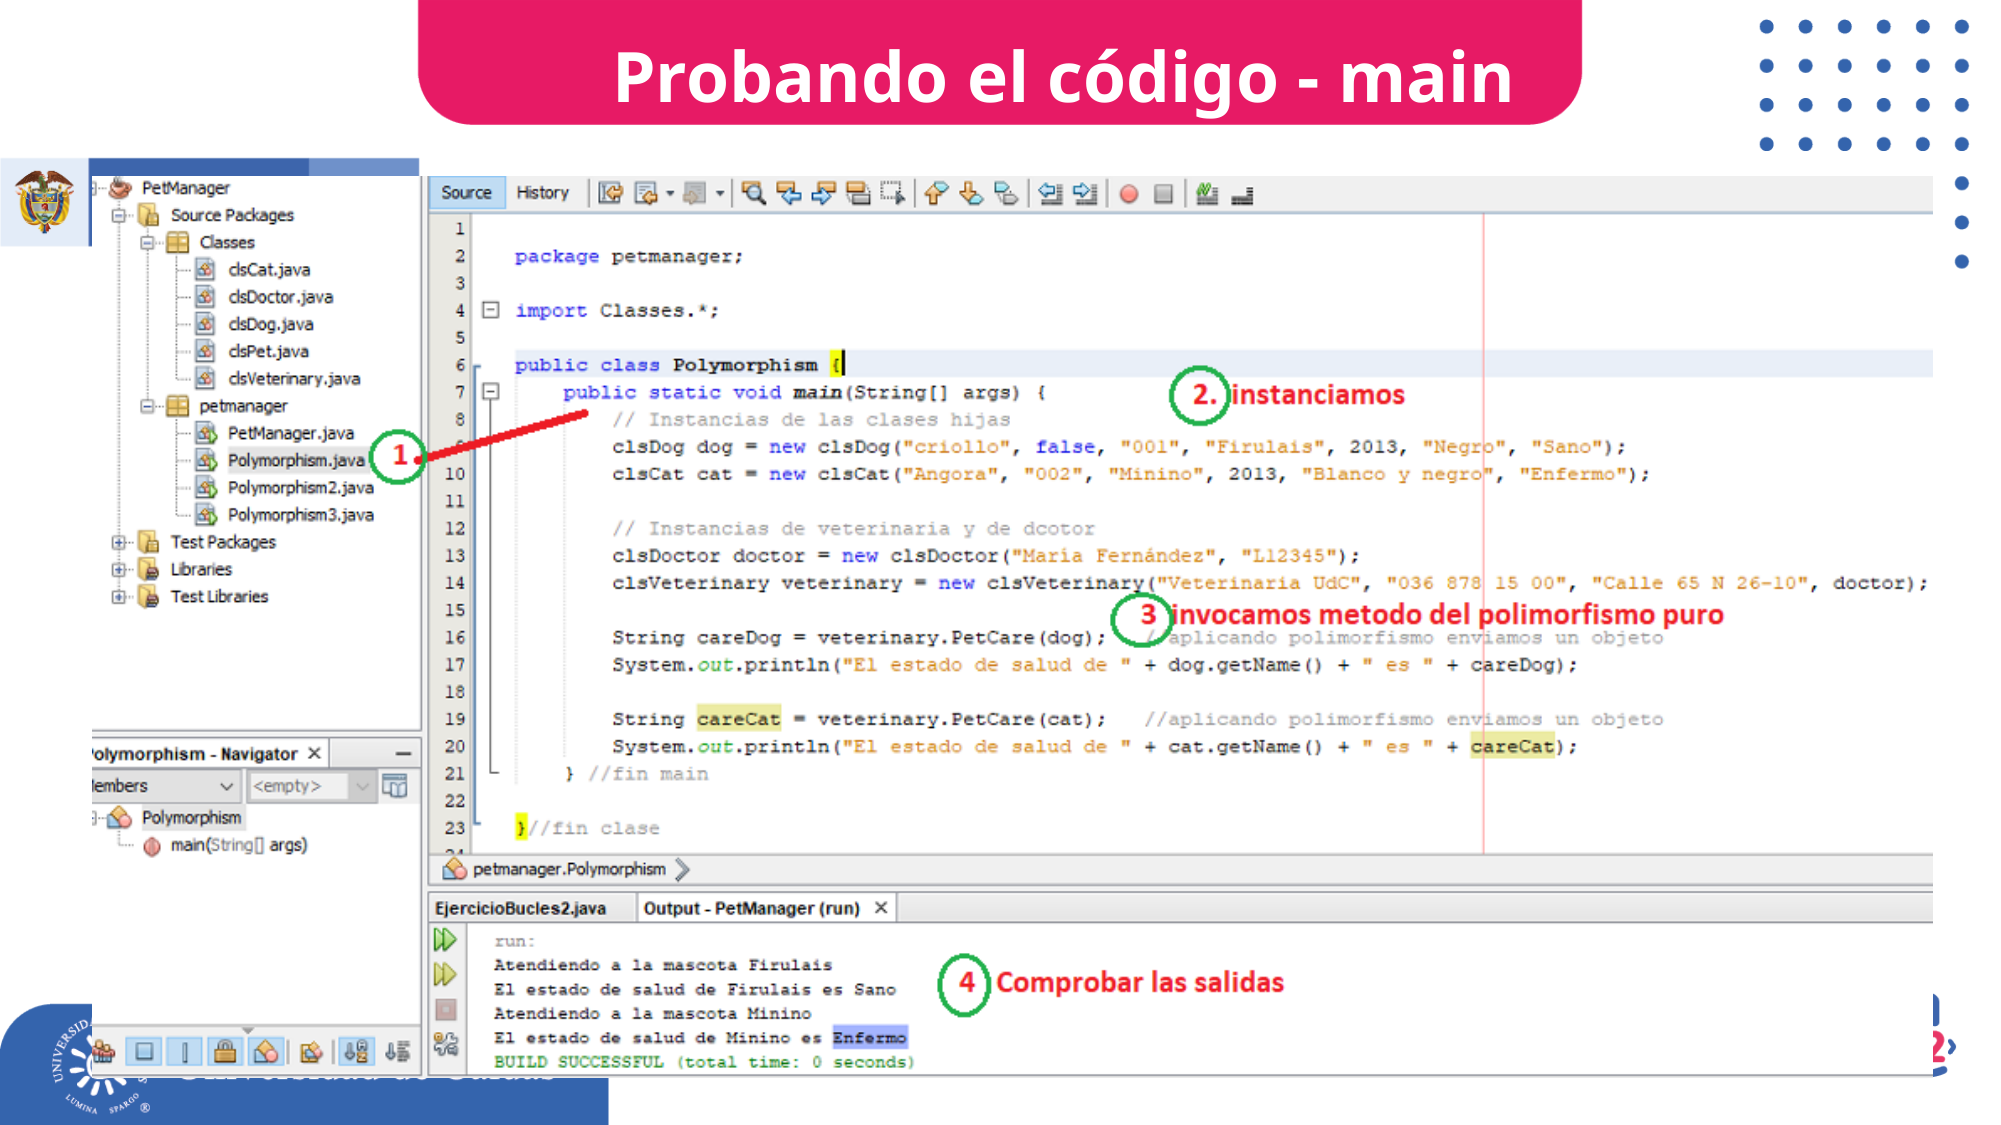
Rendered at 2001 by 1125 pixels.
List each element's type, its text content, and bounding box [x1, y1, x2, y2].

picture [0, 0, 2000, 1125]
text_box [566, 0, 1513, 111]
text_box Probando el código - main [591, 24, 1538, 136]
